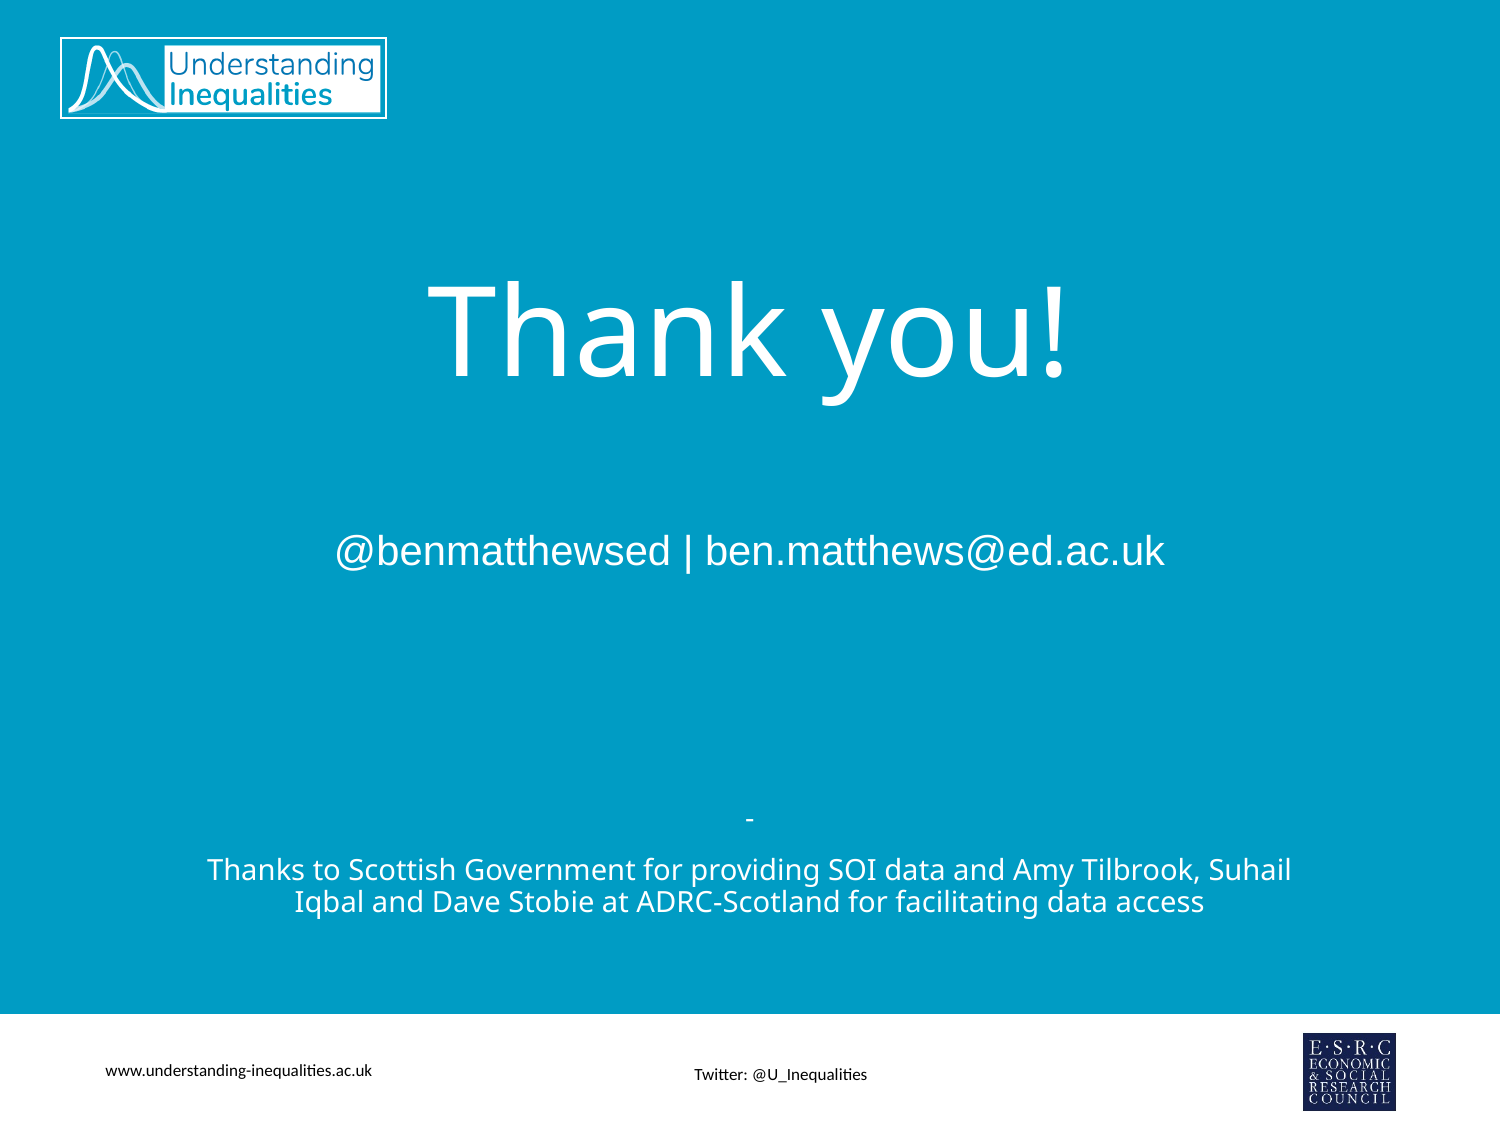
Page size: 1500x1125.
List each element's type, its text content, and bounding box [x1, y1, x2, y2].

footer [496, 1042, 1004, 1103]
picture [318, 61, 327, 72]
picture [69, 46, 138, 113]
picture [165, 46, 380, 74]
picture [1301, 1031, 1397, 1112]
picture [301, 61, 309, 74]
text_box @benmatthewsed | ben.matthews@ed.ac.uk [319, 516, 1181, 582]
title Thank you! [112, 74, 1388, 412]
subtitle - Thanks to Scottish Government for providing SOI data and Amy Tilbrook, Suhail Iqbal and Dave Stobie at ADRC-Scotland for facilitating data access [187, 687, 1313, 971]
picture [196, 61, 203, 74]
picture [344, 61, 352, 74]
picture [361, 61, 370, 72]
picture [213, 61, 221, 72]
